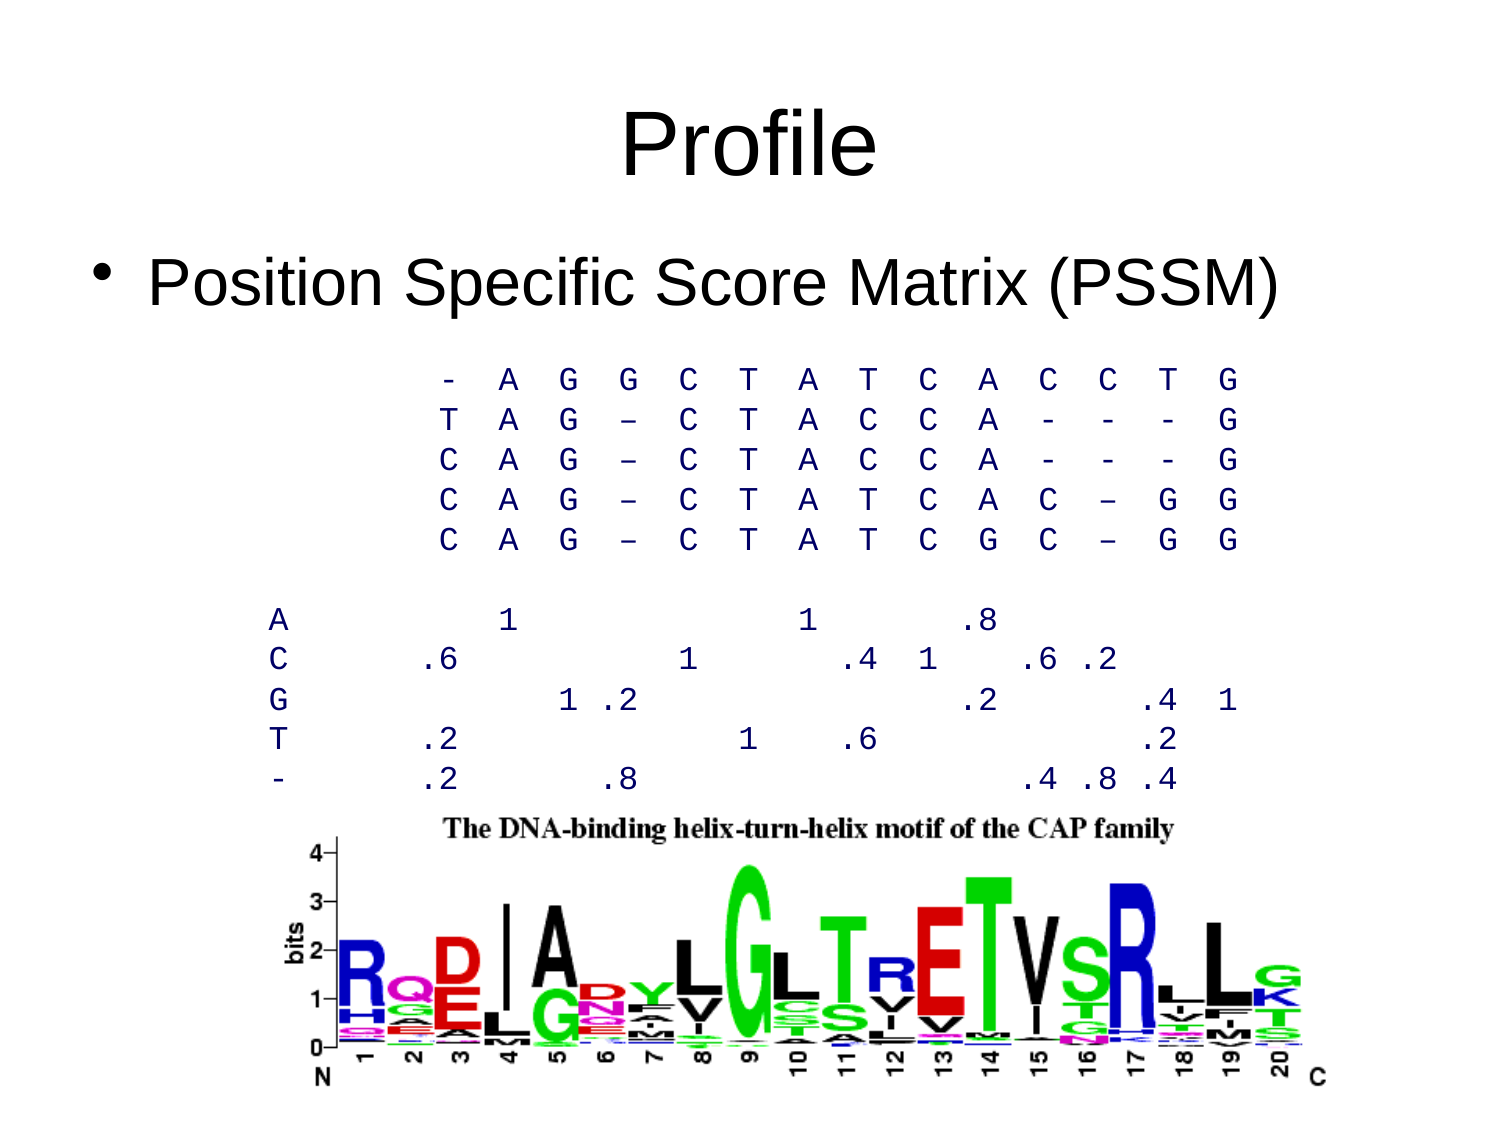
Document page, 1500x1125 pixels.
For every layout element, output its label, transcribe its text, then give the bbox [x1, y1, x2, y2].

list Position Specific Score Matrix (PSSM) [76, 231, 1427, 975]
picture [277, 810, 1341, 1105]
title Profile [75, 45, 1425, 233]
text_box - A G G C T A T C A C C T G T A G – C T A C C A - - - G C A G – C T A C C A - - - G C A G – C T A T C A C – G G C A G – C T A T C G C – G G A 1 1 .8 C .6 1 .4 1 .6 .2 G 1 .2 .2 .4 1 T .2 1 .6 .2 - .2 .8 .4 .8 .4 [253, 349, 1298, 804]
